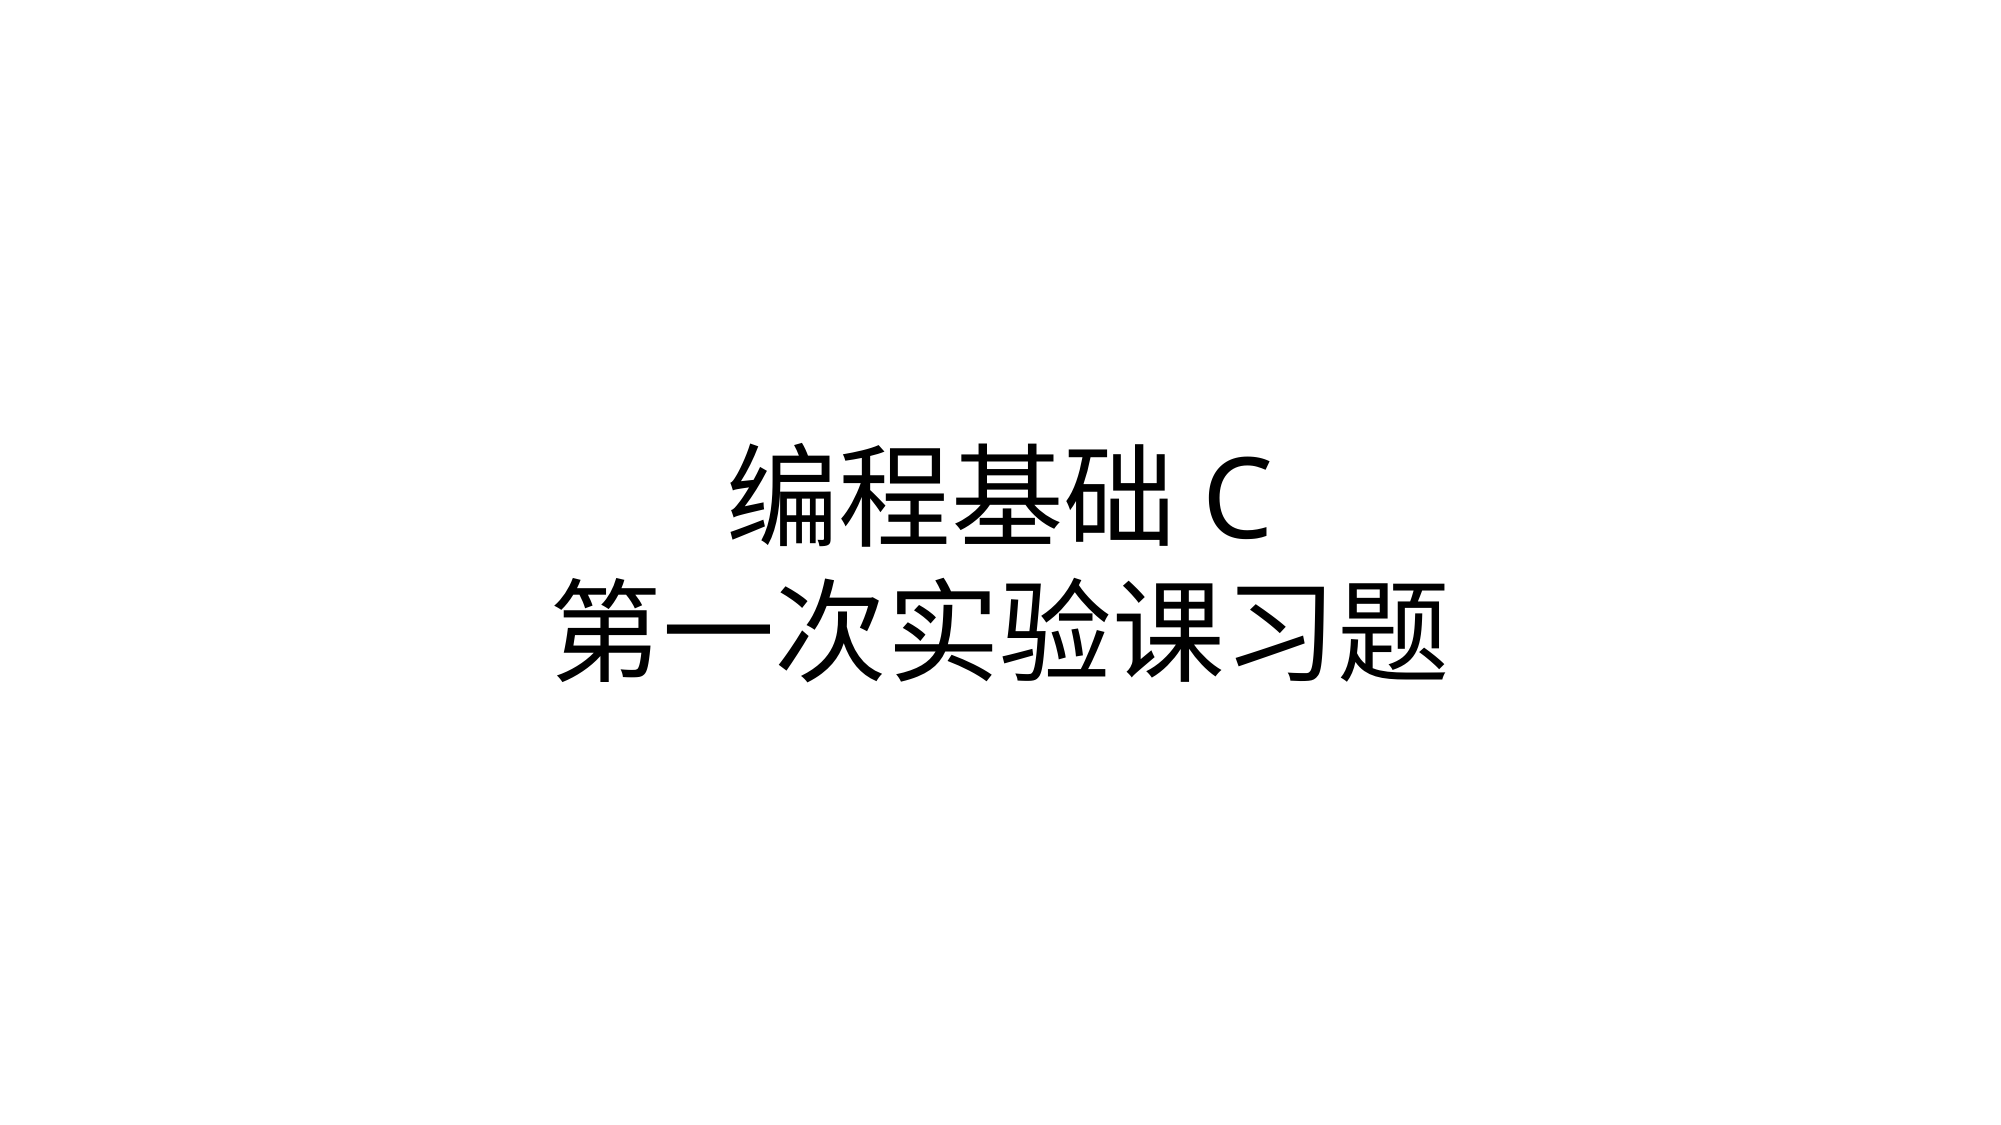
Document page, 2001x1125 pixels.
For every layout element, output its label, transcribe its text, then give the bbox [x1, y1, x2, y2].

text_box 编程基础C 第一次实验课习题 [534, 418, 1465, 704]
